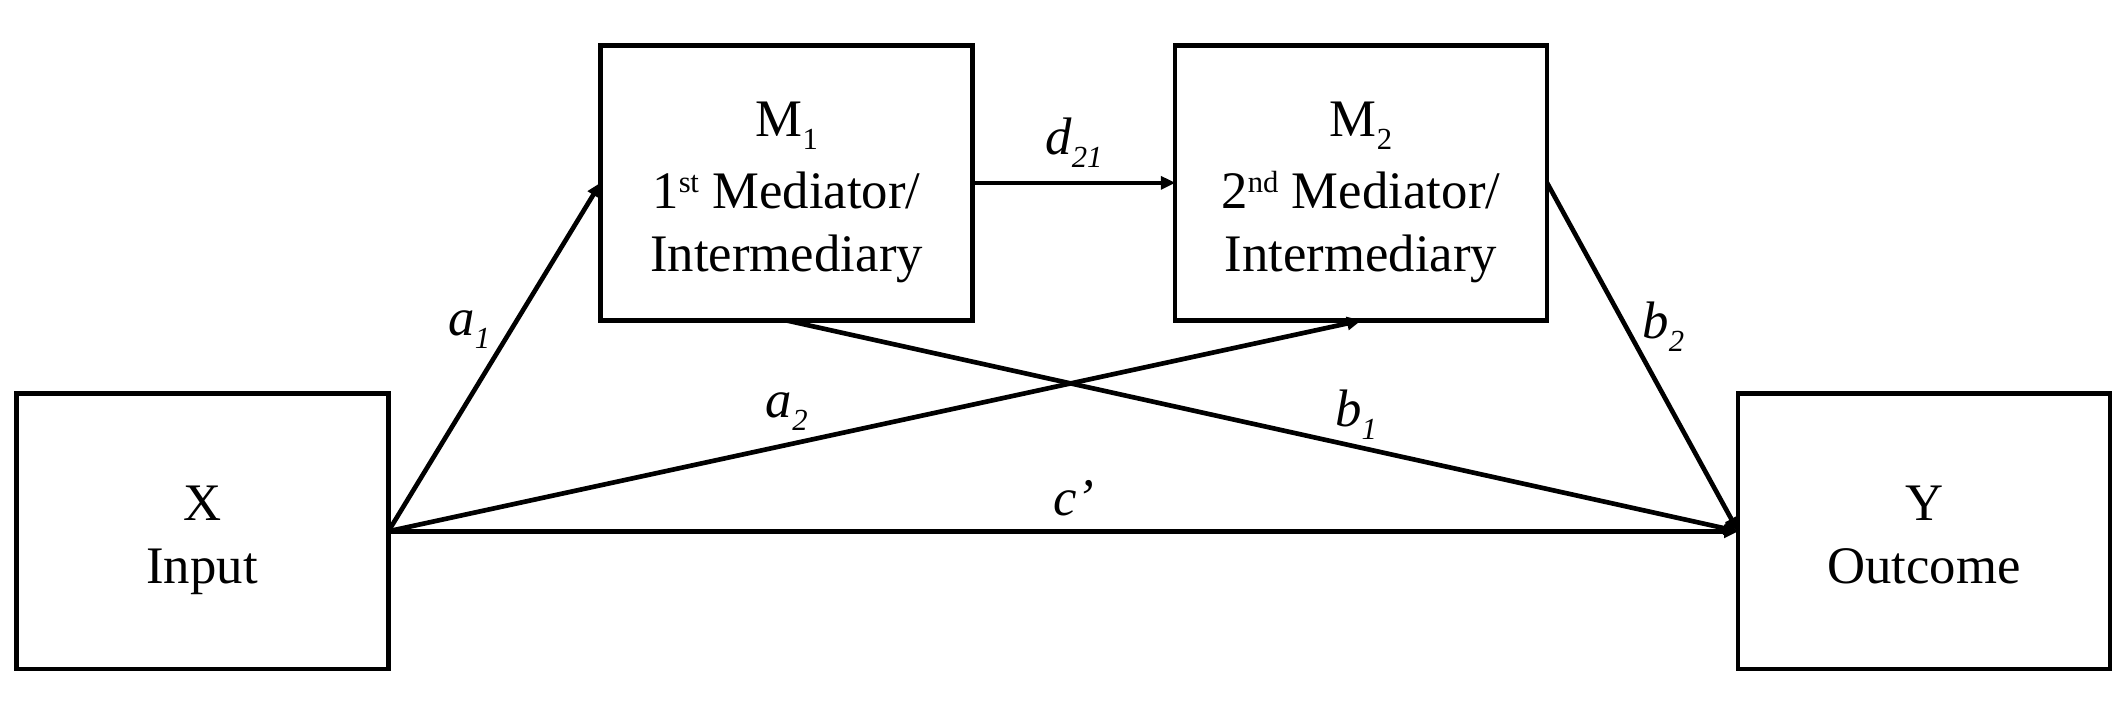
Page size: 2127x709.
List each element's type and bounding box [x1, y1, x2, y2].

text_box [16, 45, 2111, 669]
